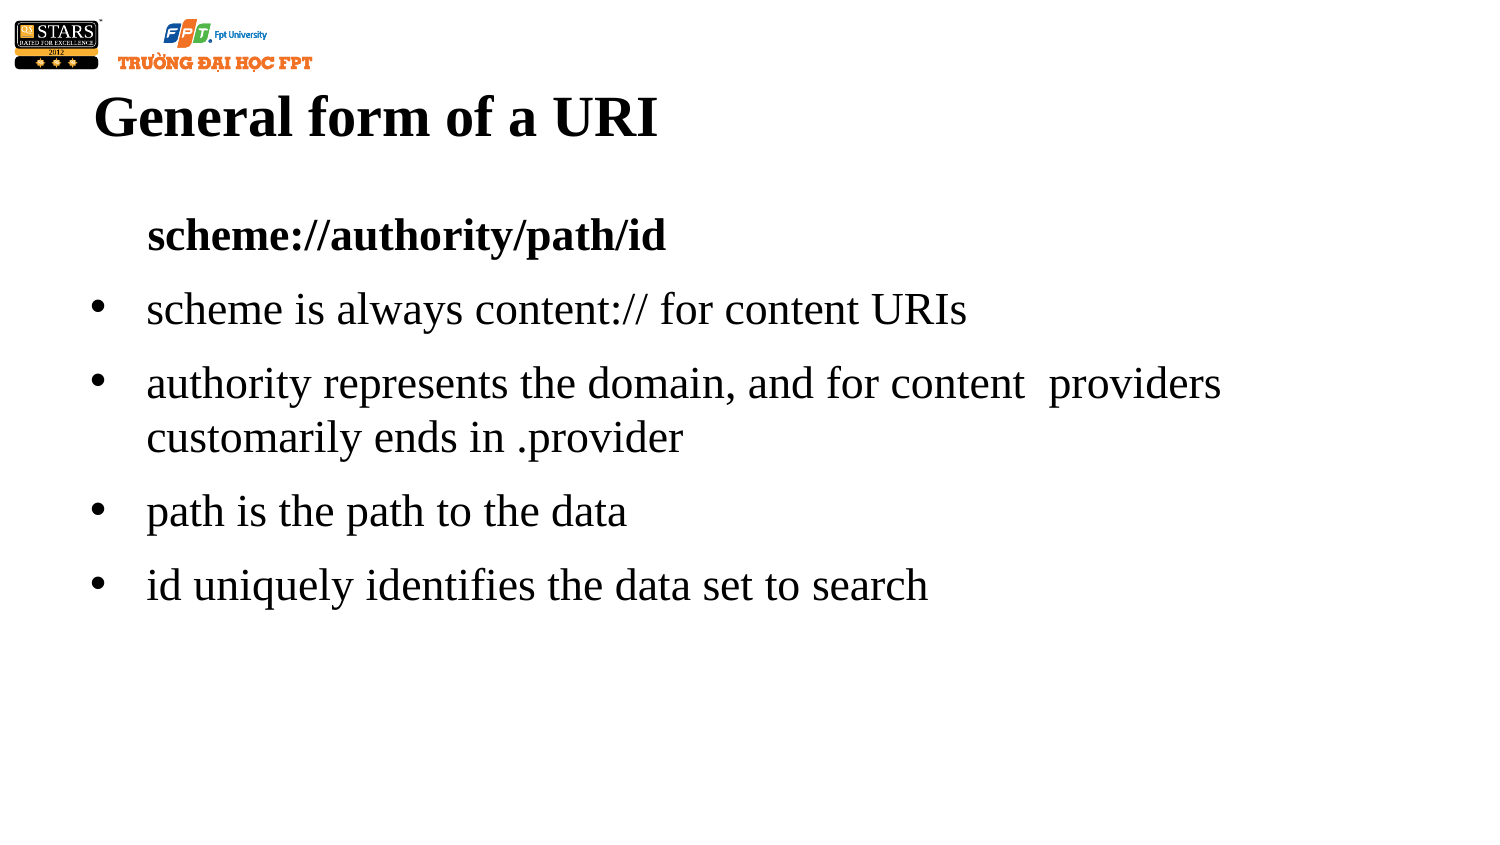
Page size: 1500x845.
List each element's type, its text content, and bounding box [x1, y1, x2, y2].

title General form of a URI [78, 62, 1429, 164]
list scheme://authority/path/id scheme is always content:// for content URIs authority represents the domain, and for content providers customarily ends in .provider path is the path to the data id uniquely identifies the data set to search [75, 197, 1425, 755]
